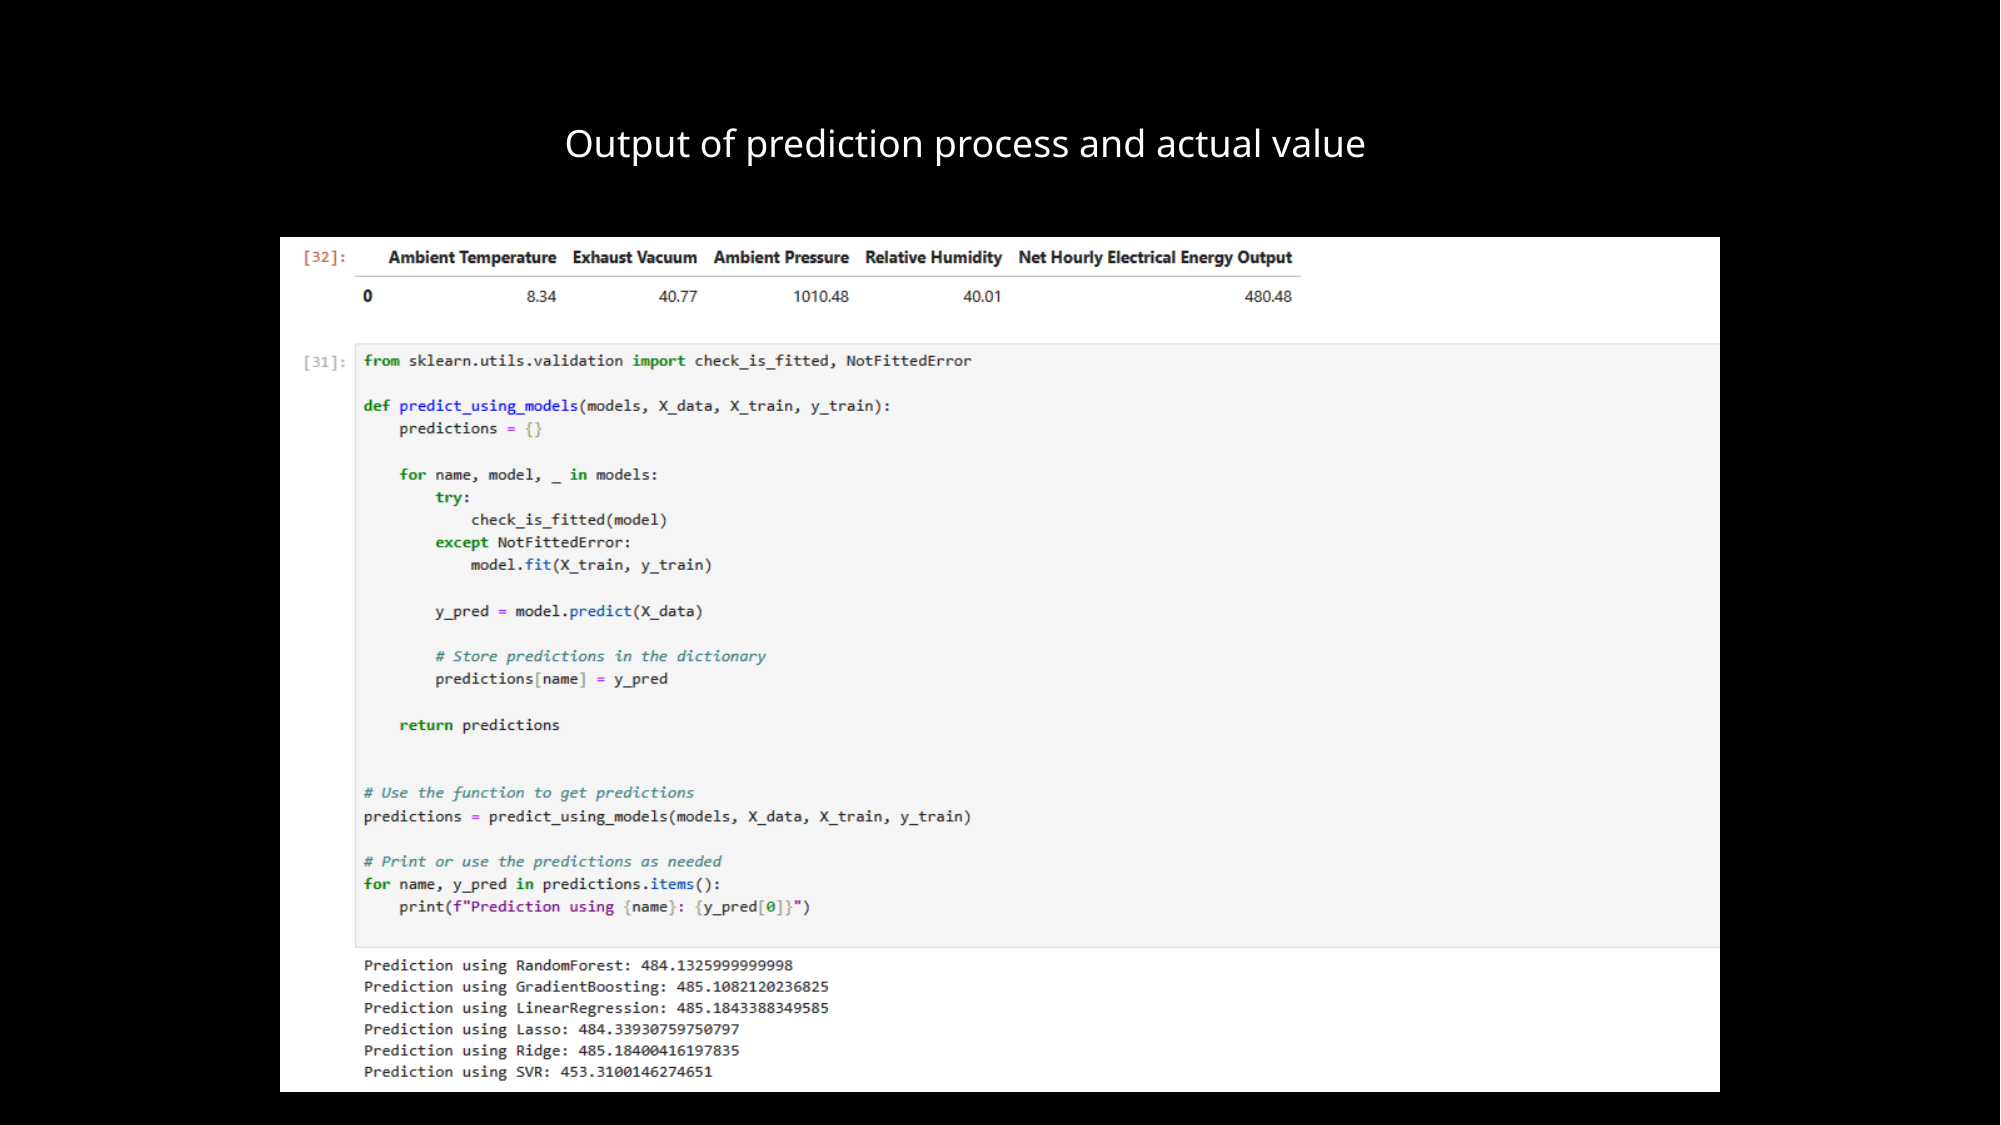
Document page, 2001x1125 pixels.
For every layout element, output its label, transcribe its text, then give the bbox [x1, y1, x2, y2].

text_box Output of prediction process and actual value [549, 112, 1450, 173]
picture [280, 237, 1720, 1092]
